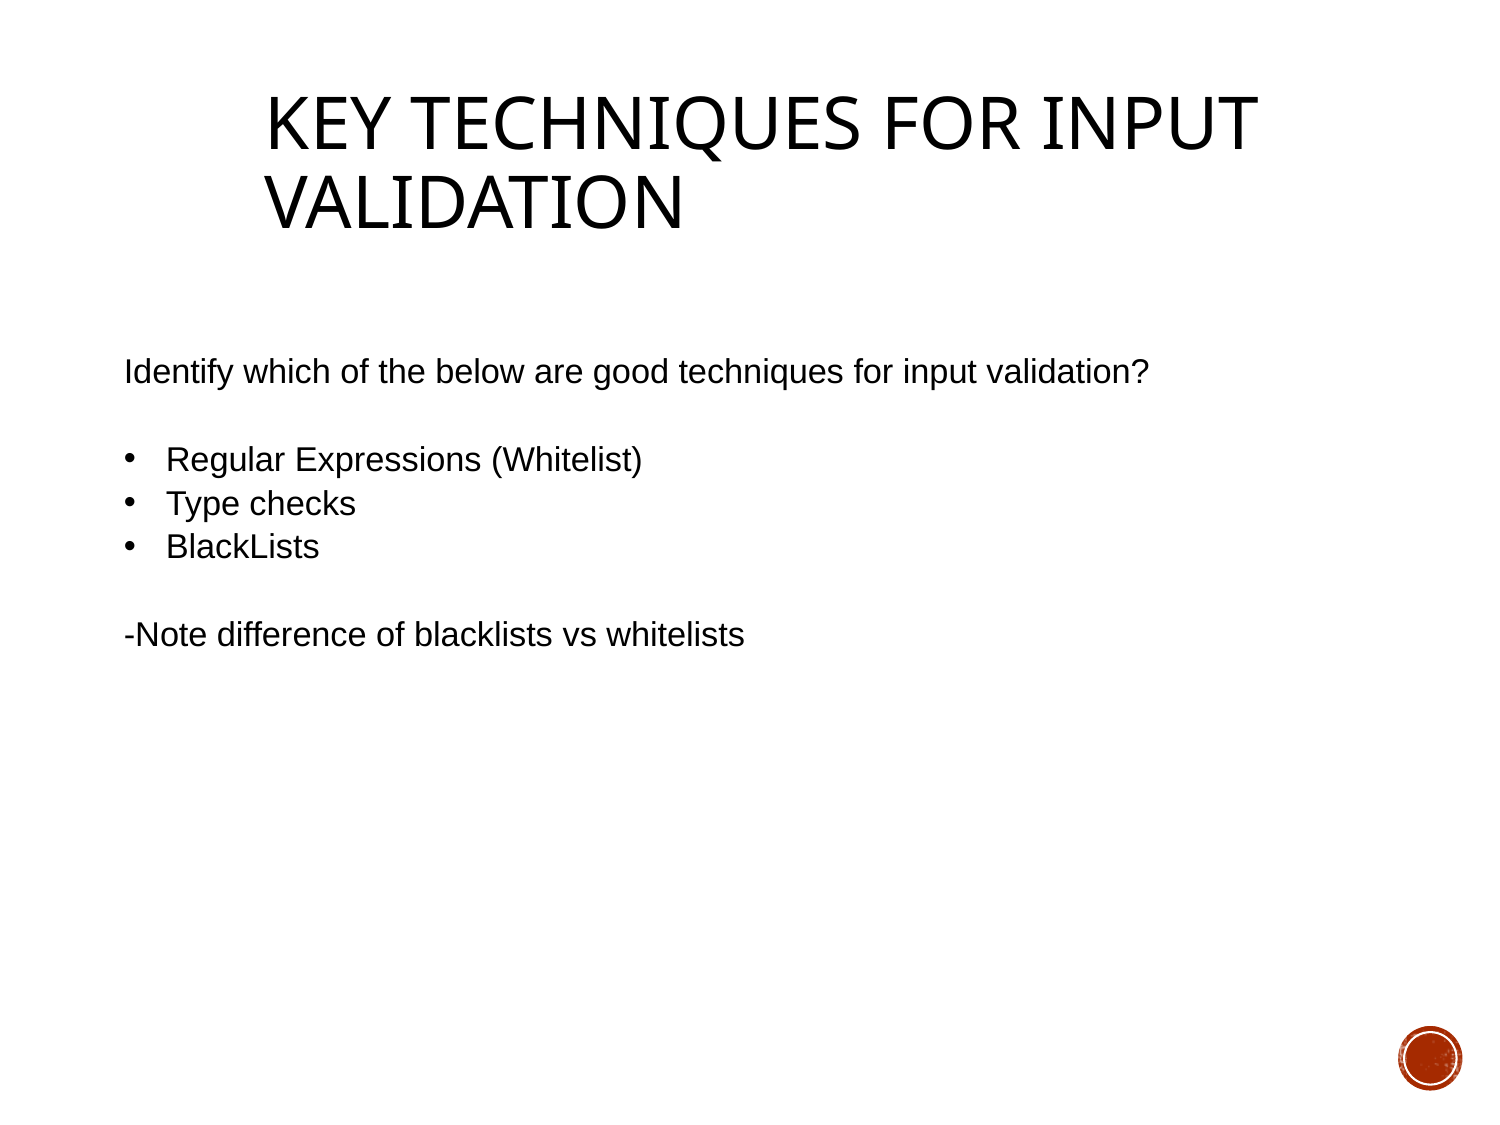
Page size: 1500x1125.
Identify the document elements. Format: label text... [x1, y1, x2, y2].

list Identify which of the below are good techniques for input validation? Regular Expressions (Whitelist) Type checks BlackLists -Note difference of blacklists vs whitelists [112, 348, 1388, 1013]
text_box Key Techniques for input validation [253, 66, 1290, 265]
title Definition [100, 149, 1376, 414]
